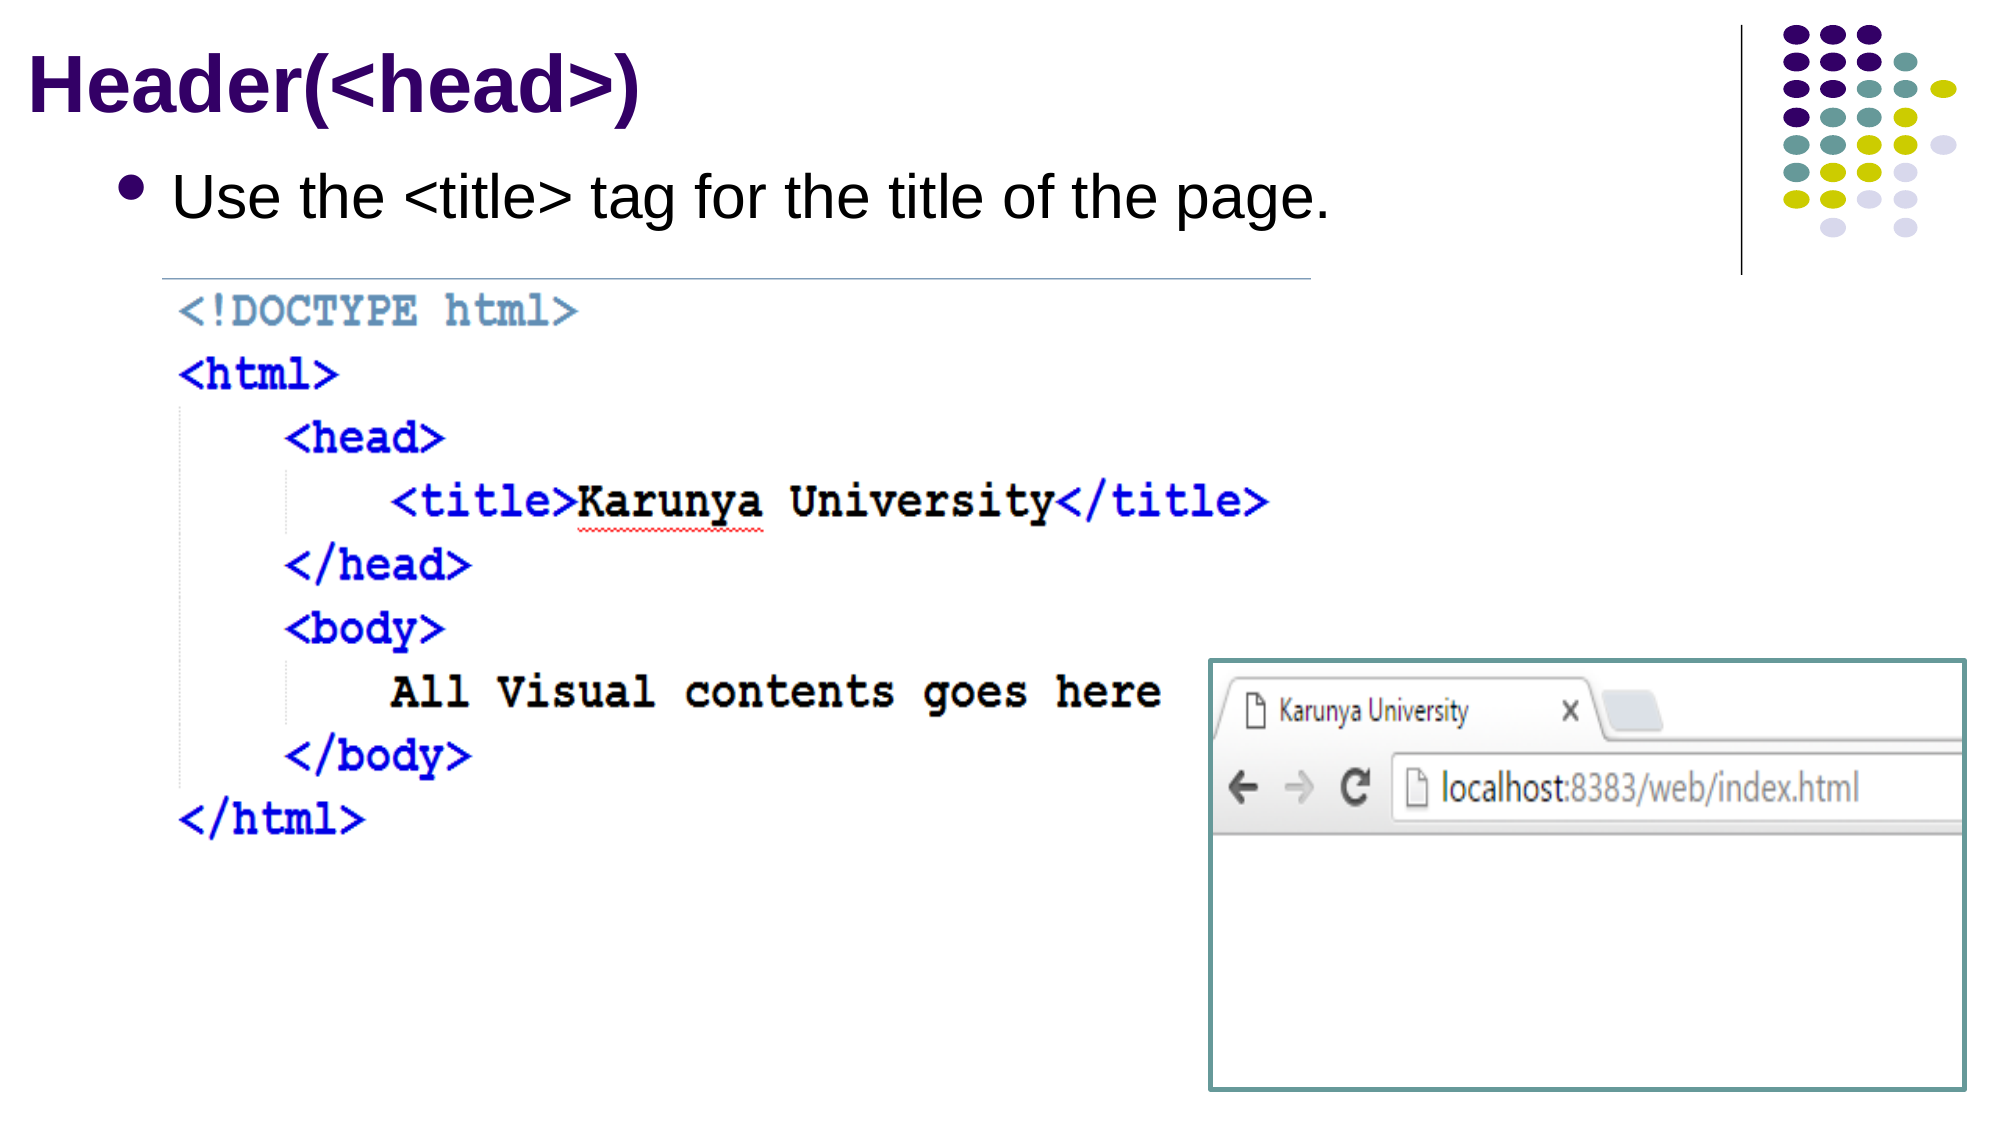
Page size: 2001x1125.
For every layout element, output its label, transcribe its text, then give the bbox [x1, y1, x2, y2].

picture [162, 278, 1963, 1088]
title Header(<head>) [12, 0, 1663, 137]
list Use the <title> tag for the title of the page. [99, 147, 1451, 279]
